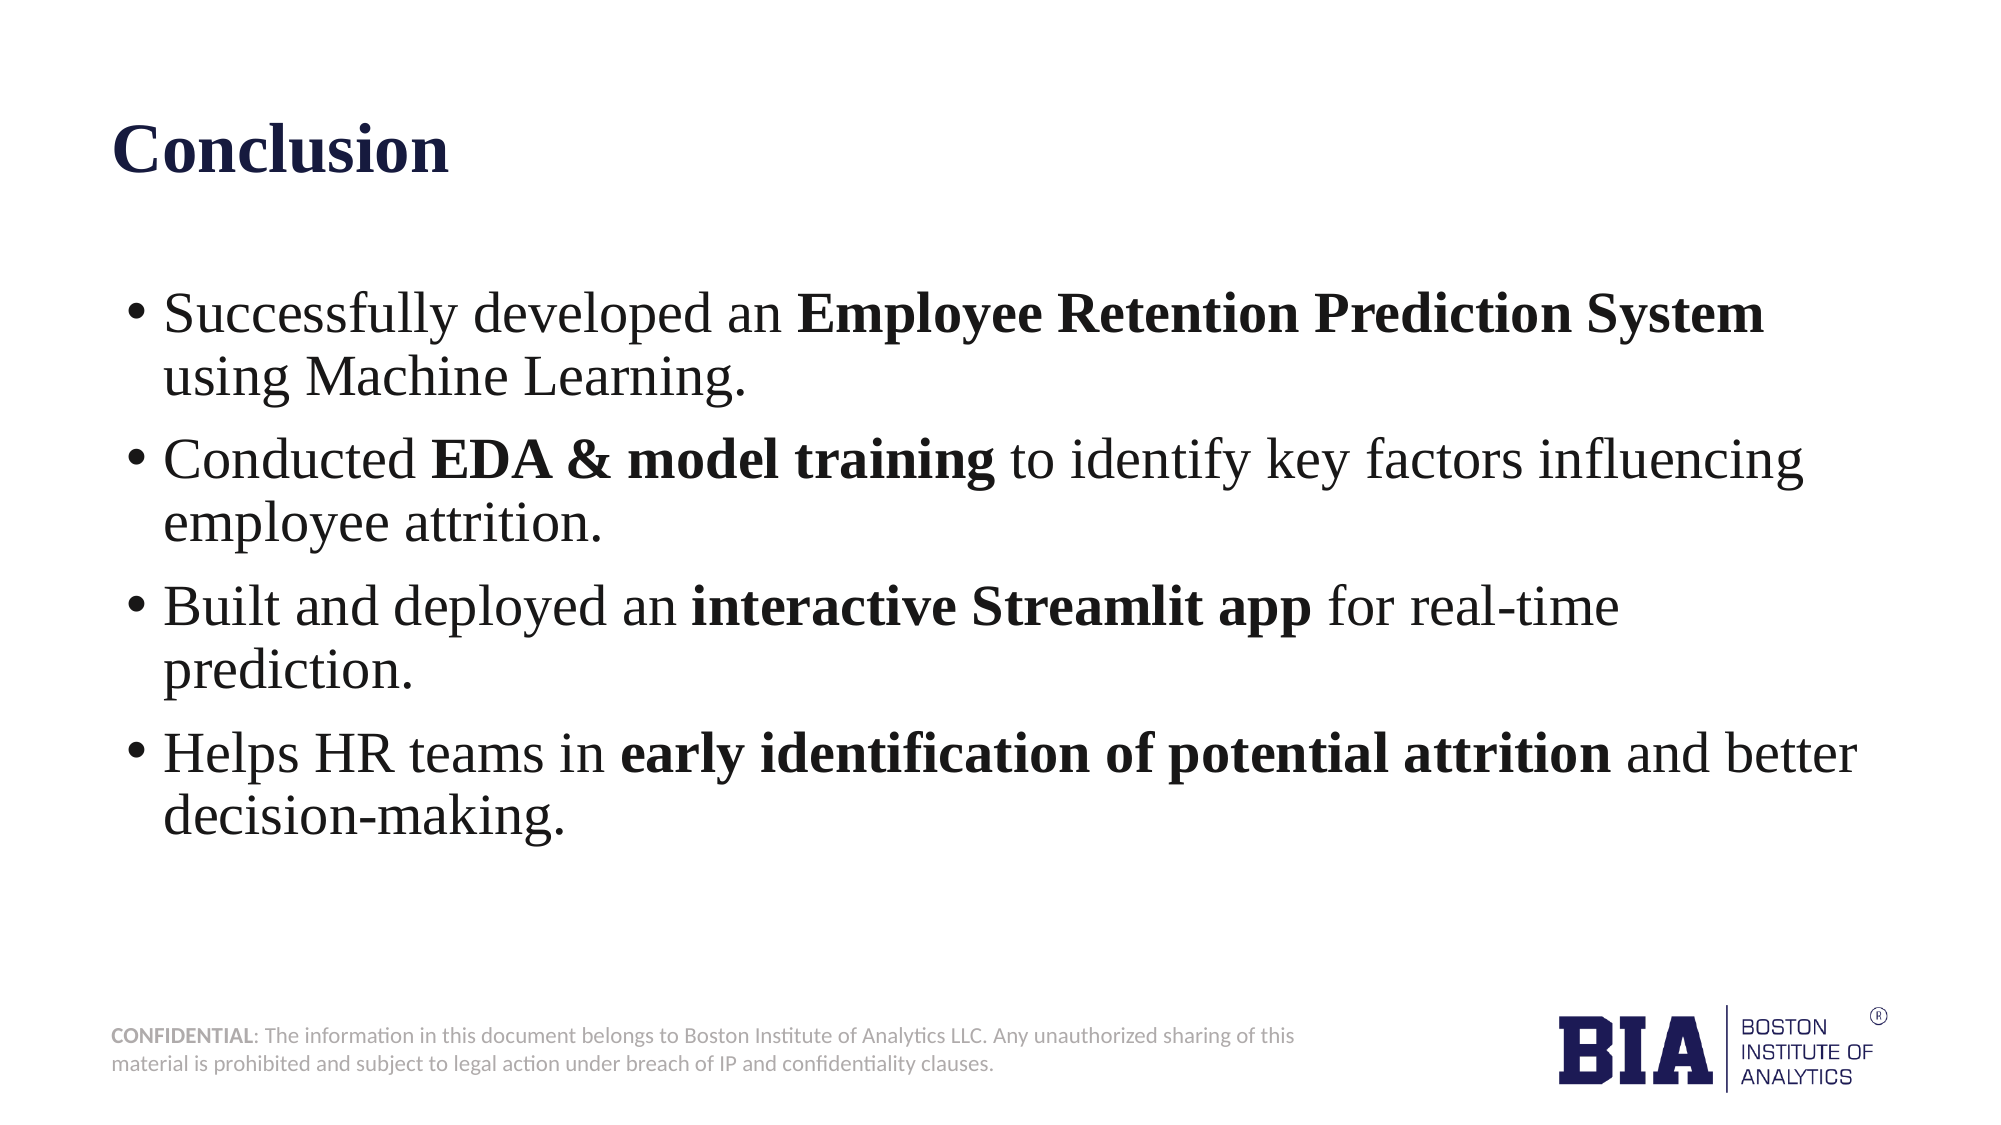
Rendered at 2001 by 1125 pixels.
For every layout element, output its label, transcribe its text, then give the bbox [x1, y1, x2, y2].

picture [1557, 1003, 1889, 1094]
title Conclusion [111, 99, 1889, 200]
list Successfully developed an Employee Retention Prediction System using Machine Learning. Conducted EDA & model training to identify key factors influencing employee attrition. Built and deployed an interactive Streamlit app for real-time prediction. Helps HR teams in early identification of potential attrition and better decision-making. [111, 274, 1889, 997]
